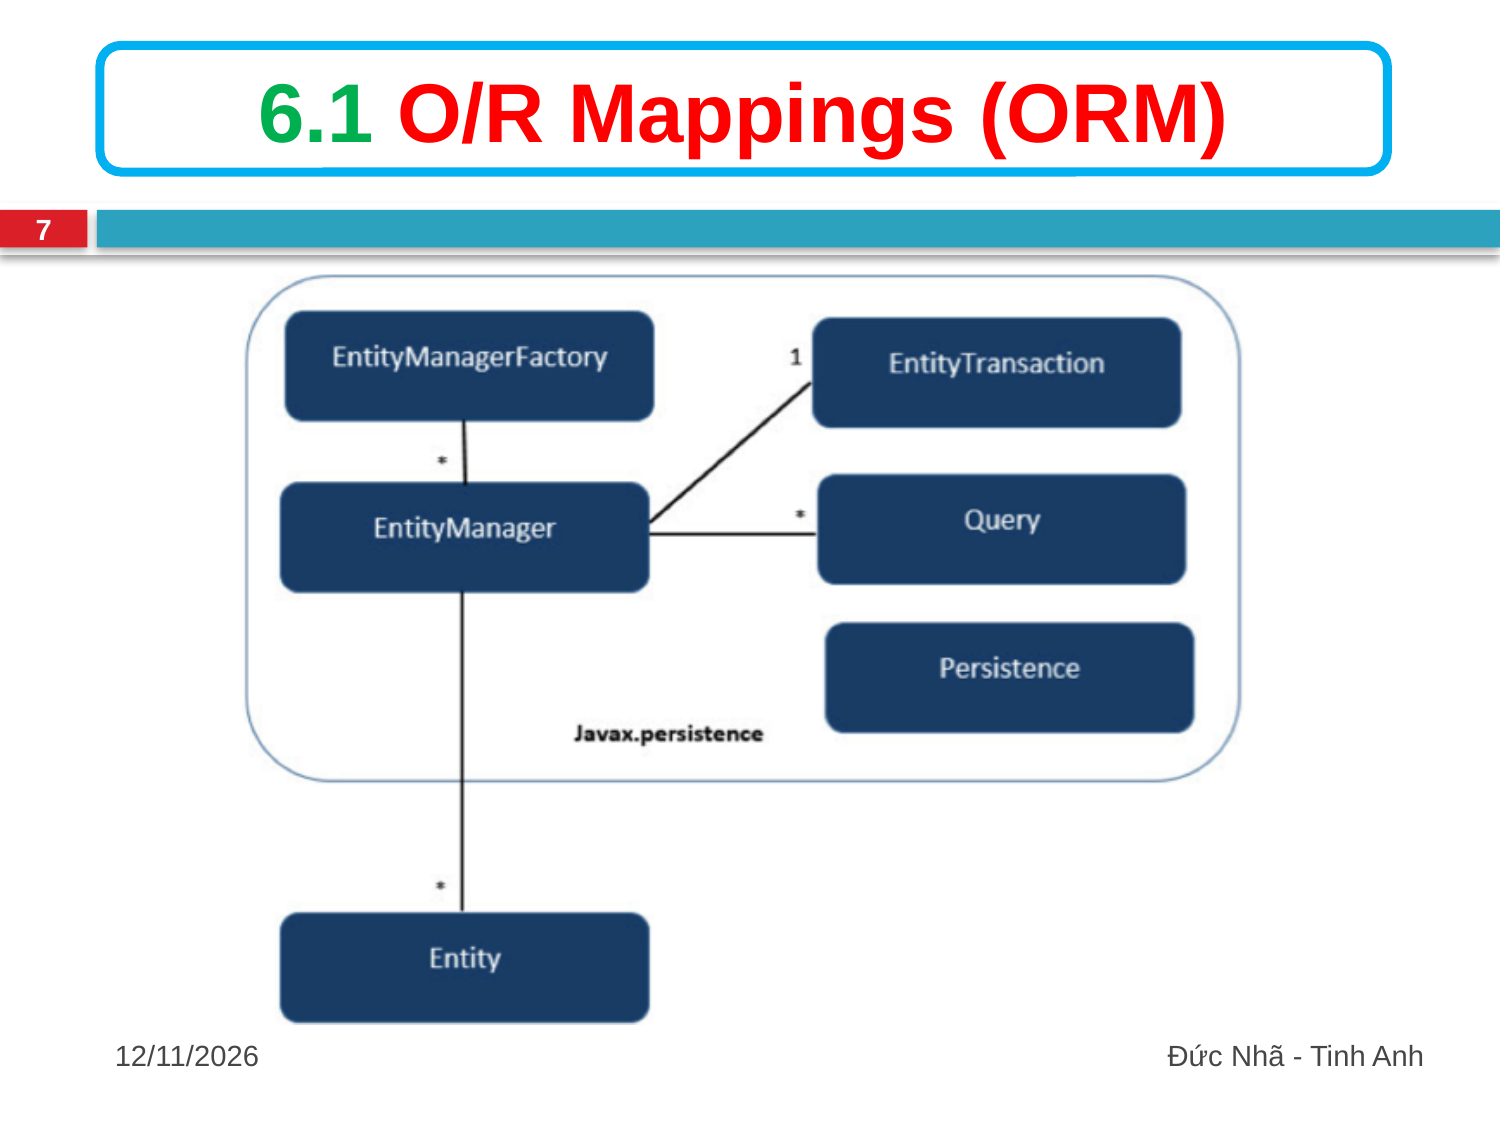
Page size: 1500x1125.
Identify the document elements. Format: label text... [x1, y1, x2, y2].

slide_number 7 [0, 208, 88, 249]
picture [242, 274, 1246, 1025]
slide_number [99, 1025, 538, 1085]
footer Đức Nhã - Tinh Anh [549, 1025, 1440, 1085]
text_box 6.1 O/R Mappings (ORM) [95, 40, 1392, 177]
